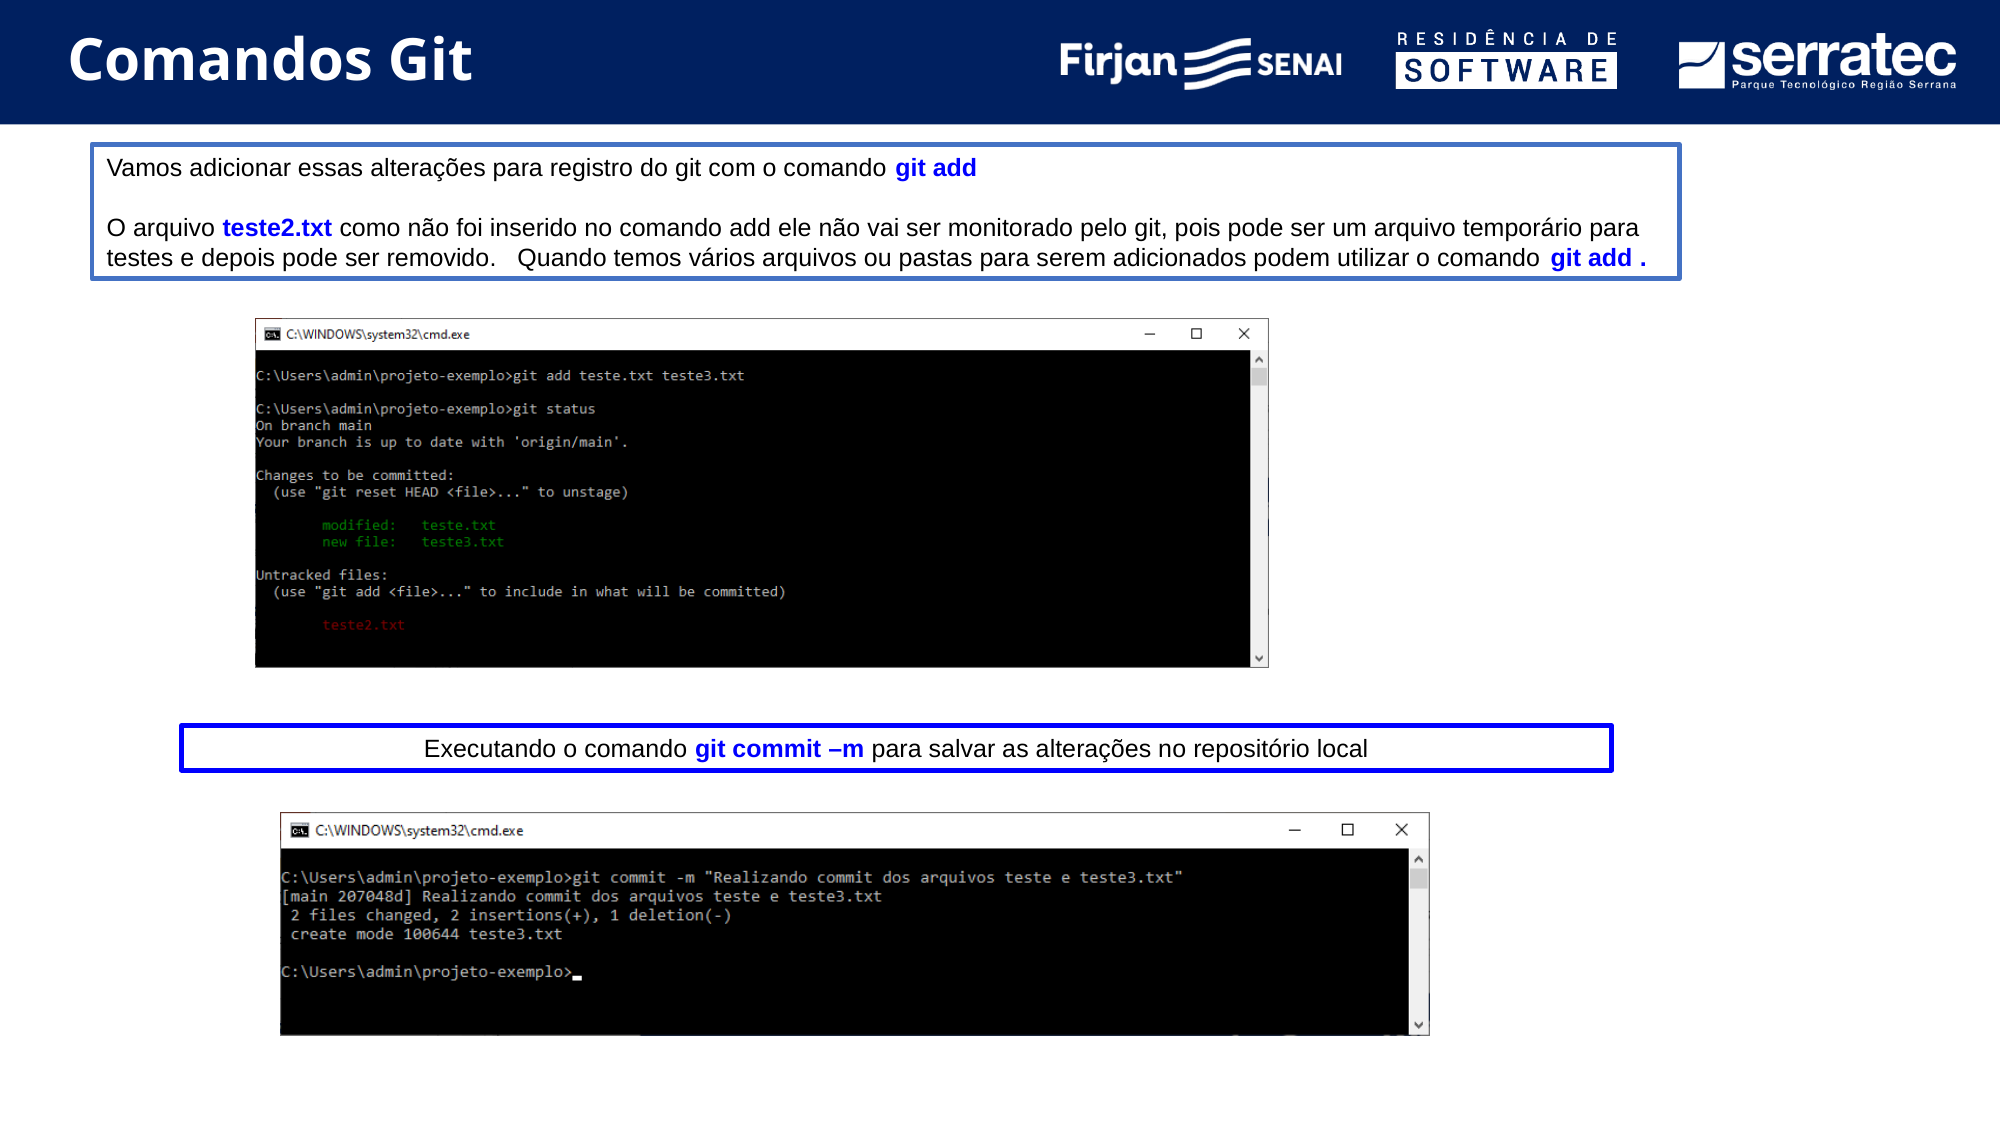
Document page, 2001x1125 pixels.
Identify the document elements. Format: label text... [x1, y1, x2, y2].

text_box Vamos adicionar essas alterações para registro do git com o comando git add O arquivo teste2.txt como não foi inserido no comando add ele não vai ser monitorado pelo git, pois pode ser um arquivo temporário para testes e depois pode ser removido. Quando temos vários arquivos ou pastas para serem adicionados podem utilizar o comando git add . [91, 144, 1680, 279]
picture [280, 812, 1430, 1036]
picture [1029, 19, 1652, 109]
text_box Executando o comando git commit –m para salvar as alterações no repositório local [181, 725, 1612, 771]
picture [255, 318, 1269, 668]
text_box Comandos Git [52, 14, 847, 100]
picture [1679, 33, 1956, 90]
text_box [0, 0, 2000, 126]
